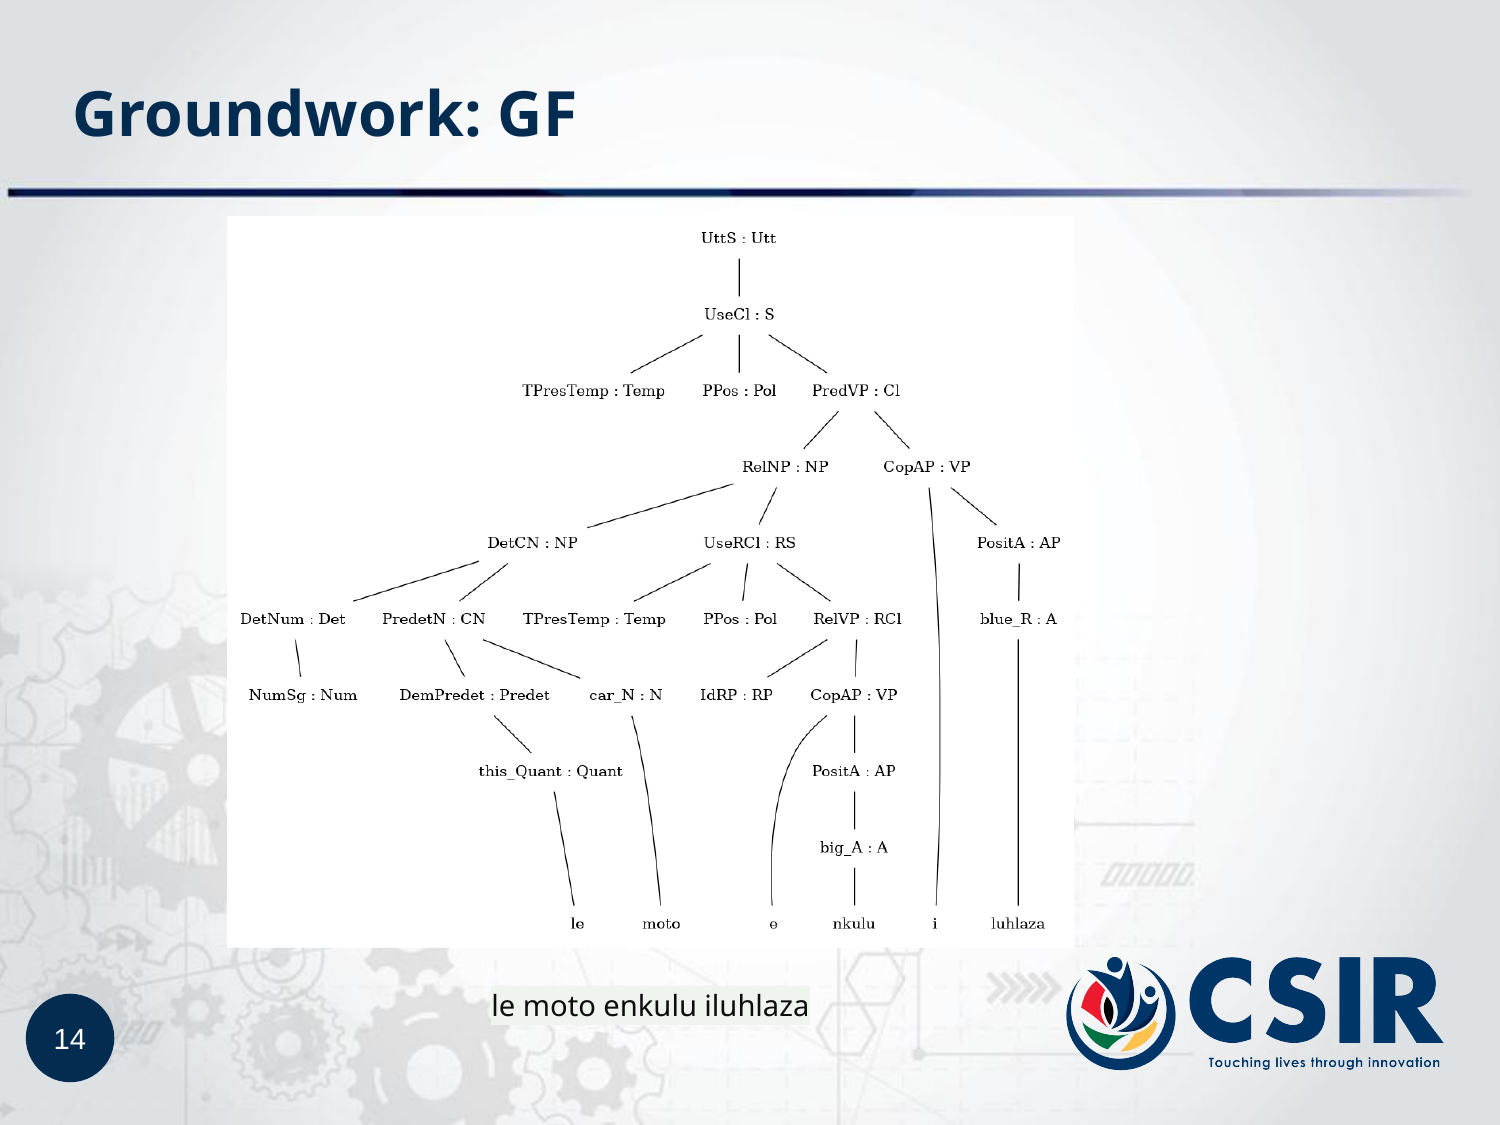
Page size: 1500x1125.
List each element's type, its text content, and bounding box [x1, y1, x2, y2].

text_box le moto enkulu iluhlaza [397, 972, 905, 1038]
title Groundwork: GF [56, 32, 1407, 192]
picture [0, 0, 1500, 1125]
